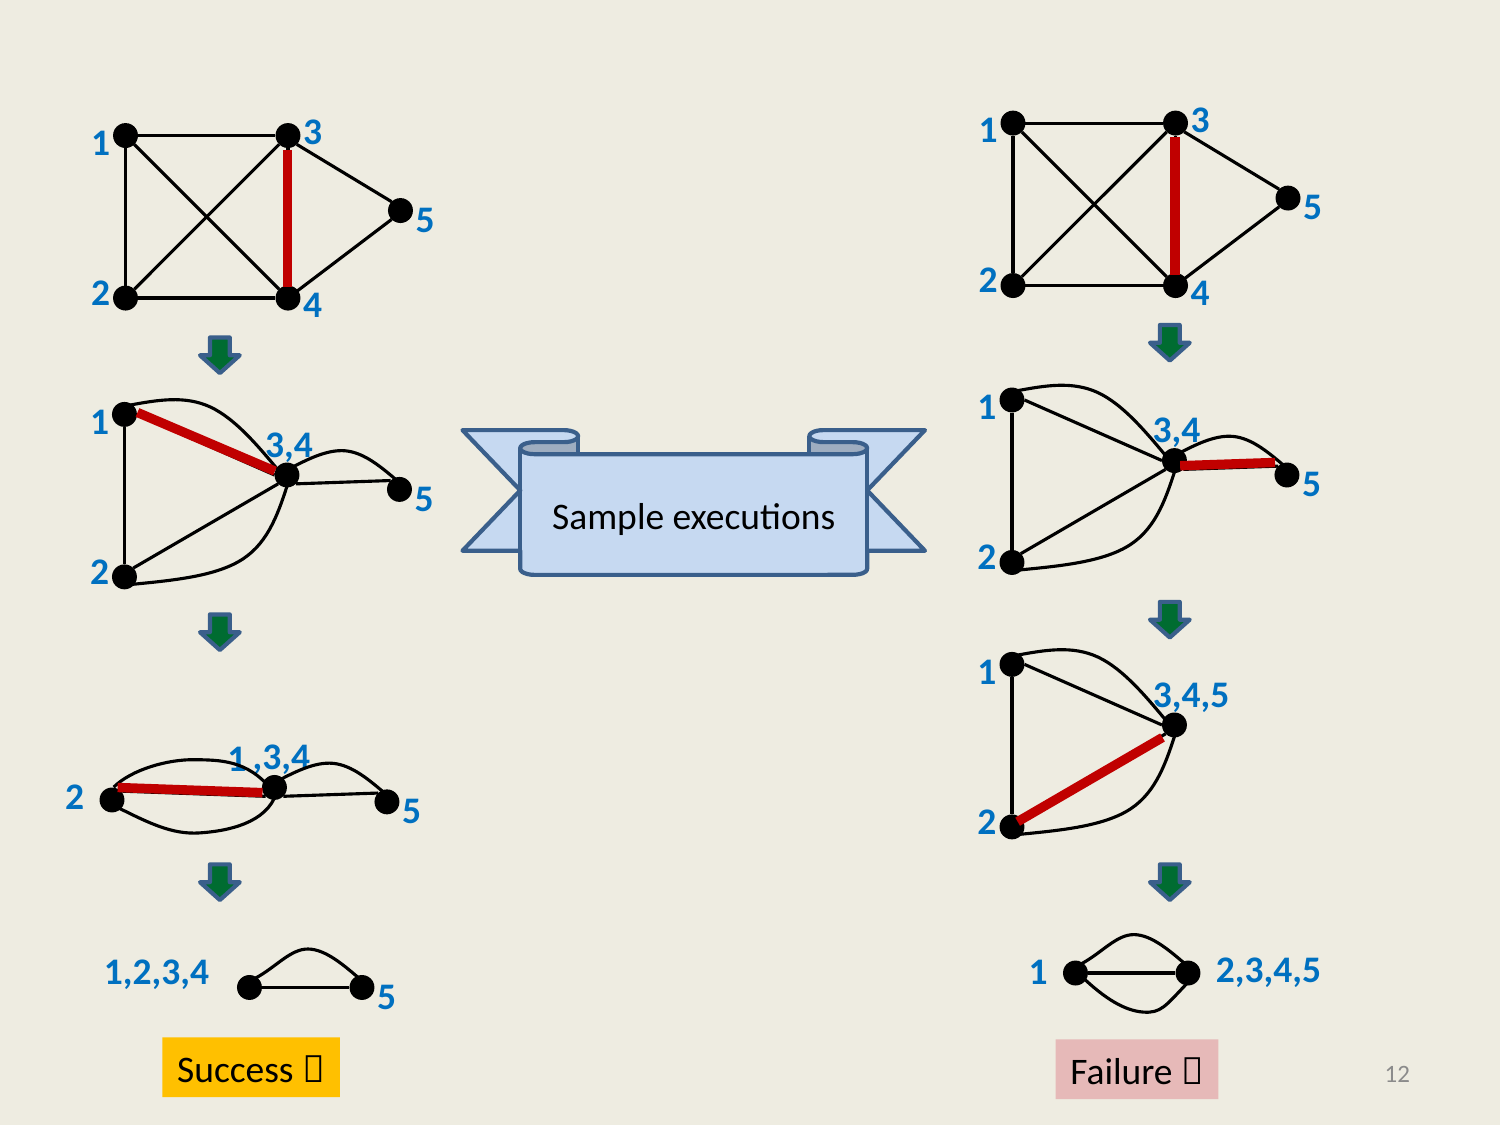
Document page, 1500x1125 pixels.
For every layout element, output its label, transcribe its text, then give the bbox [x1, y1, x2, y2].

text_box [962, 374, 1337, 586]
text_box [74, 389, 450, 601]
text_box [1148, 599, 1192, 637]
text_box [1148, 862, 1192, 902]
text_box Failure  [1055, 1039, 1219, 1100]
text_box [1179, 462, 1276, 466]
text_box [962, 639, 1246, 851]
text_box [963, 87, 1338, 322]
slide_number 12 [1074, 1042, 1425, 1103]
text_box Sample executions [460, 428, 927, 577]
text_box [1148, 330, 1192, 363]
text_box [1013, 934, 1337, 1013]
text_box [1017, 737, 1163, 822]
text_box [198, 862, 242, 902]
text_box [75, 99, 451, 334]
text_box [49, 724, 437, 840]
text_box [198, 612, 242, 652]
text_box Success  [162, 1037, 340, 1098]
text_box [88, 939, 412, 1026]
text_box [198, 342, 242, 375]
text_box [117, 787, 263, 793]
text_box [137, 412, 276, 472]
